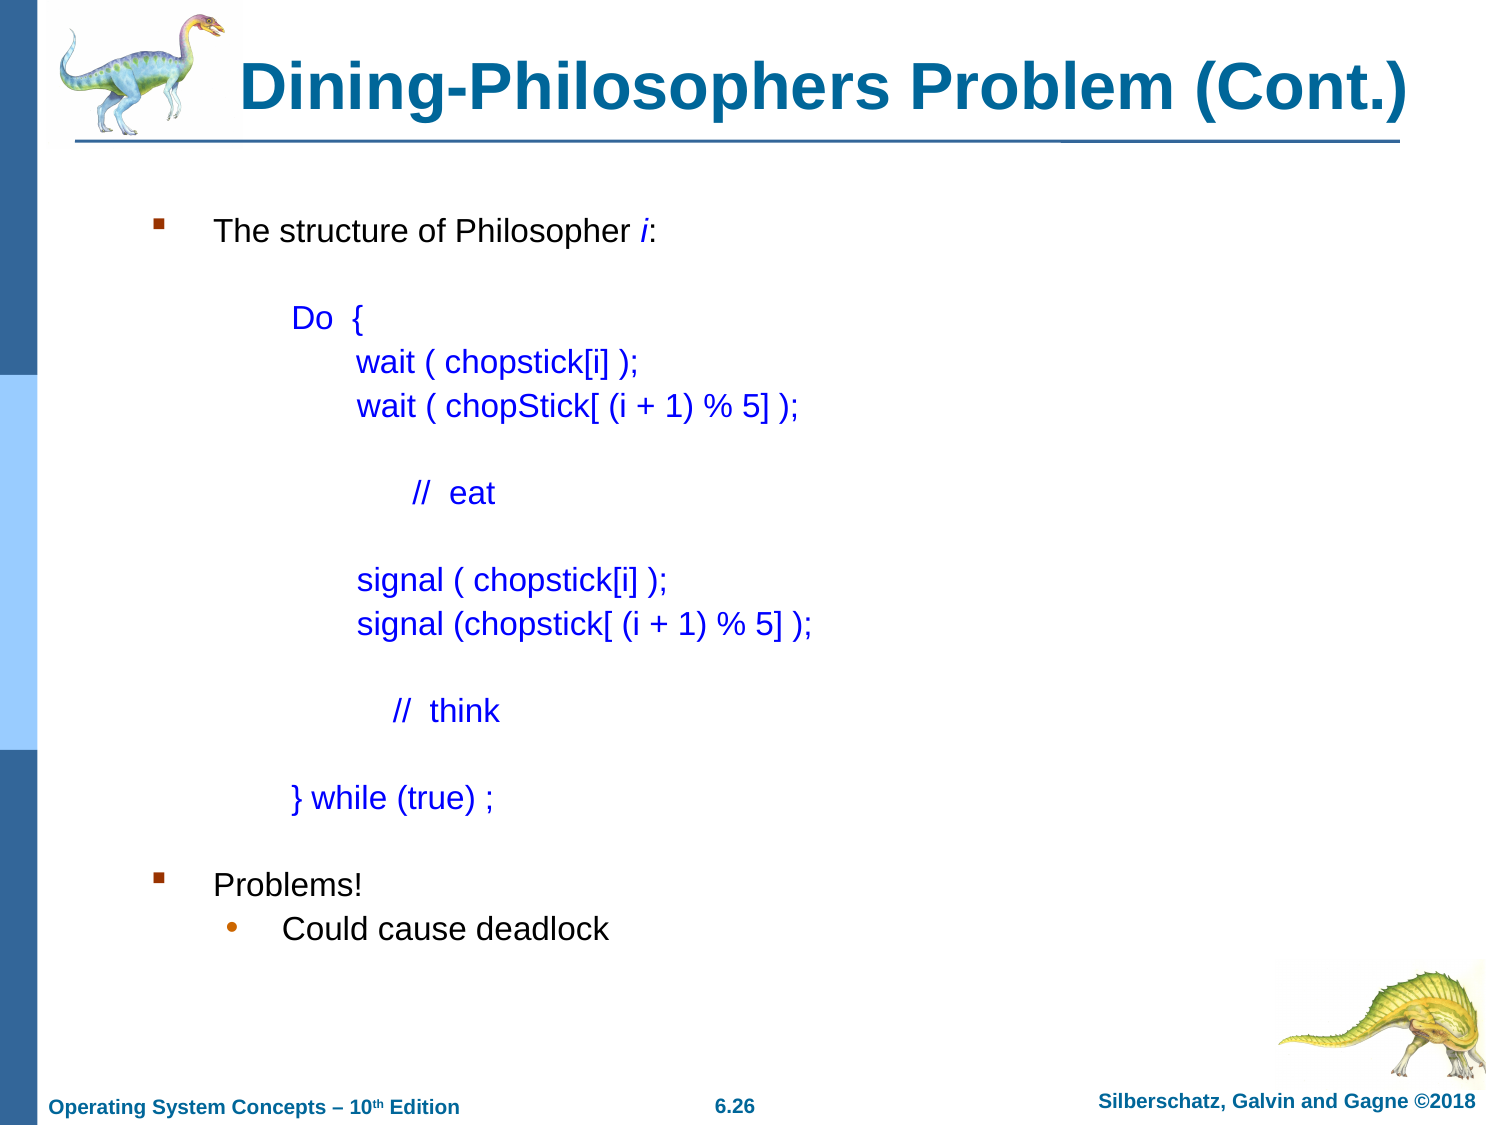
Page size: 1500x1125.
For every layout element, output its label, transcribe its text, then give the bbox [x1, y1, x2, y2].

list The structure of Philosopher i: Do { wait ( chopstick[i] ); wait ( chopStick[ (i + 1) % 5] ); // eat signal ( chopstick[i] ); signal (chopstick[ (i + 1) % 5] ); // think } while (true) ; Problems! Could cause deadlock [135, 209, 1302, 995]
picture [46, 0, 243, 149]
picture [1275, 959, 1486, 1090]
title Dining-Philosophers Problem (Cont.) [150, 35, 1500, 131]
